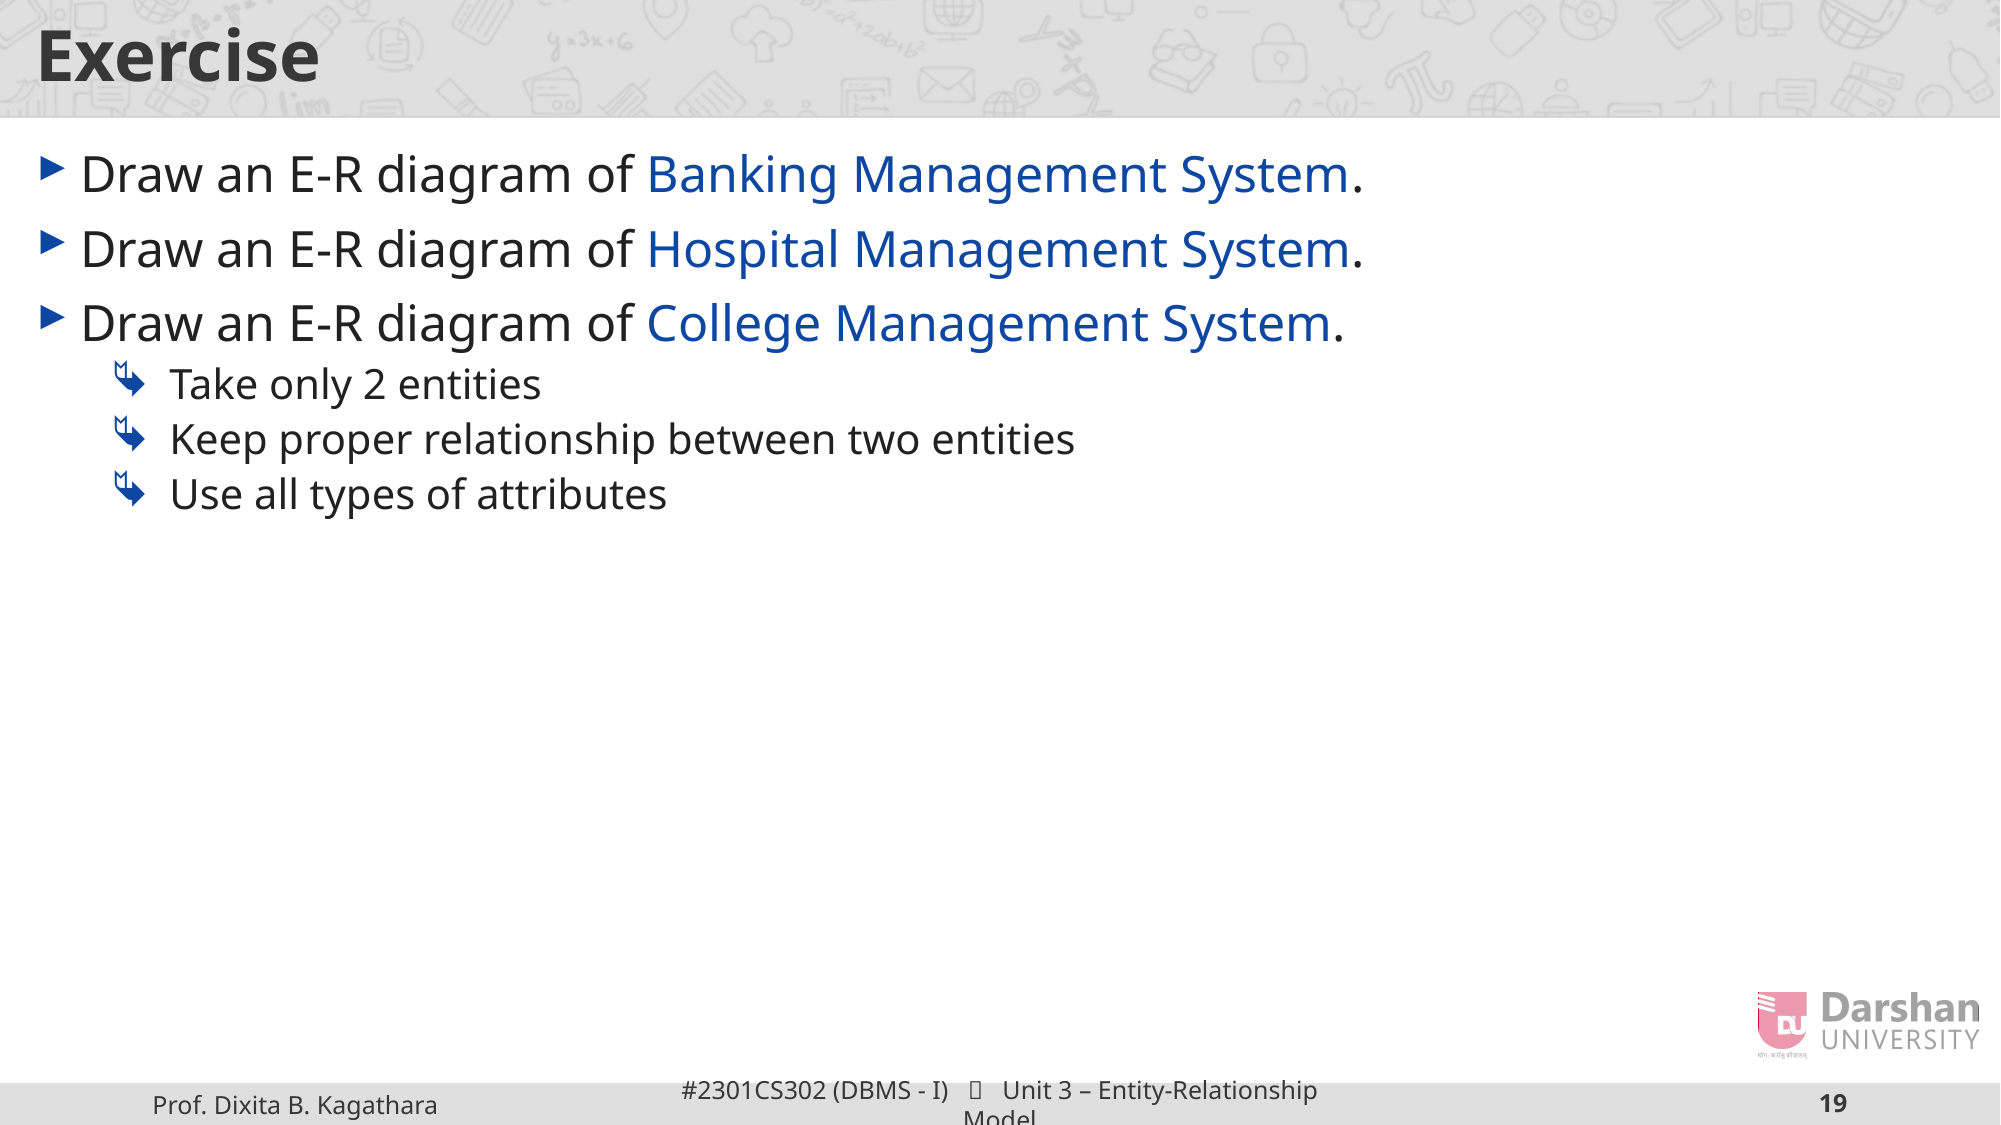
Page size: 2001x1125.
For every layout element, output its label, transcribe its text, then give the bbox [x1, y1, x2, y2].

title Exercise [0, 0, 2000, 117]
list Draw an E-R diagram of Banking Management System. Draw an E-R diagram of Hospital Management System. Draw an E-R diagram of College Management System. Take only 2 entities Keep proper relationship between two entities Use all types of attributes [21, 141, 1979, 1059]
